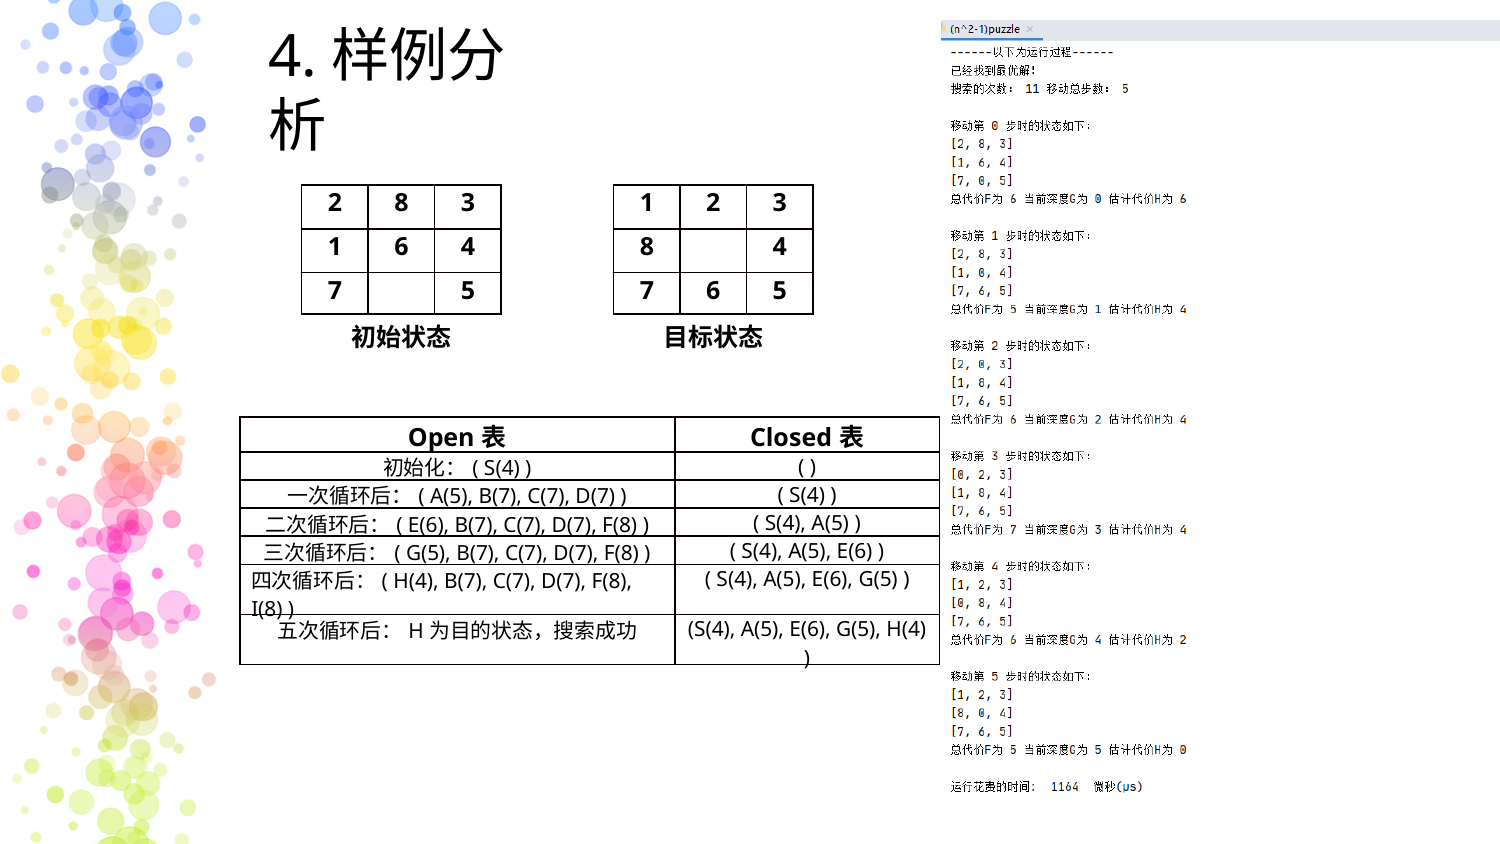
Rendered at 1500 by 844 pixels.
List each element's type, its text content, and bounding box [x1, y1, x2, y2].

table_header 2 [681, 186, 746, 228]
text_box 目标状态 [641, 314, 786, 359]
table_cell ( S(4), A(5), E(6), G(5) ) [676, 565, 936, 614]
table_cell 初始化：( S(4) ) [241, 453, 674, 479]
table_cell (S(4), A(5), E(6), G(5), H(4) ) [676, 615, 936, 664]
table_cell 5 [747, 273, 812, 313]
table_cell 一次循环后：( A(5), B(7), C(7), D(7) ) [241, 481, 674, 507]
table_cell 7 [302, 273, 367, 313]
table_cell [369, 273, 434, 313]
table_cell 6 [681, 273, 746, 313]
table_cell 三次循环后：( G(5), B(7), C(7), D(7), F(8) ) [241, 537, 674, 564]
table_cell [681, 230, 746, 272]
table_header 2 [302, 186, 367, 228]
table_cell 4 [747, 230, 812, 272]
table_cell 4 [435, 230, 500, 272]
table_cell 五次循环后：H为目的状态，搜索成功 [241, 615, 674, 664]
table_cell 6 [369, 230, 434, 272]
table_cell 5 [435, 273, 500, 313]
table_cell 二次循环后：( E(6), B(7), C(7), D(7), F(8) ) [241, 509, 674, 535]
table_header Closed表 [676, 418, 936, 451]
title 4.样例分析 [253, 43, 573, 132]
table_cell 8 [614, 230, 679, 272]
table_header 3 [747, 186, 812, 228]
table_header Open表 [241, 418, 674, 451]
table_cell ( S(4), A(5), E(6) ) [676, 537, 936, 564]
picture [0, 0, 1500, 844]
table_cell ( ) [676, 453, 936, 479]
table_cell ( S(4) ) [676, 481, 936, 507]
table_header 8 [369, 186, 434, 228]
table_cell ( S(4), A(5) ) [676, 509, 936, 535]
table_header 1 [614, 186, 679, 228]
table_cell 四次循环后：( H(4), B(7), C(7), D(7), F(8), I(8) ) [241, 565, 674, 614]
table_cell 1 [302, 230, 367, 272]
table_cell 7 [614, 273, 679, 313]
text_box 初始状态 [329, 315, 474, 359]
table_header 3 [435, 186, 500, 228]
